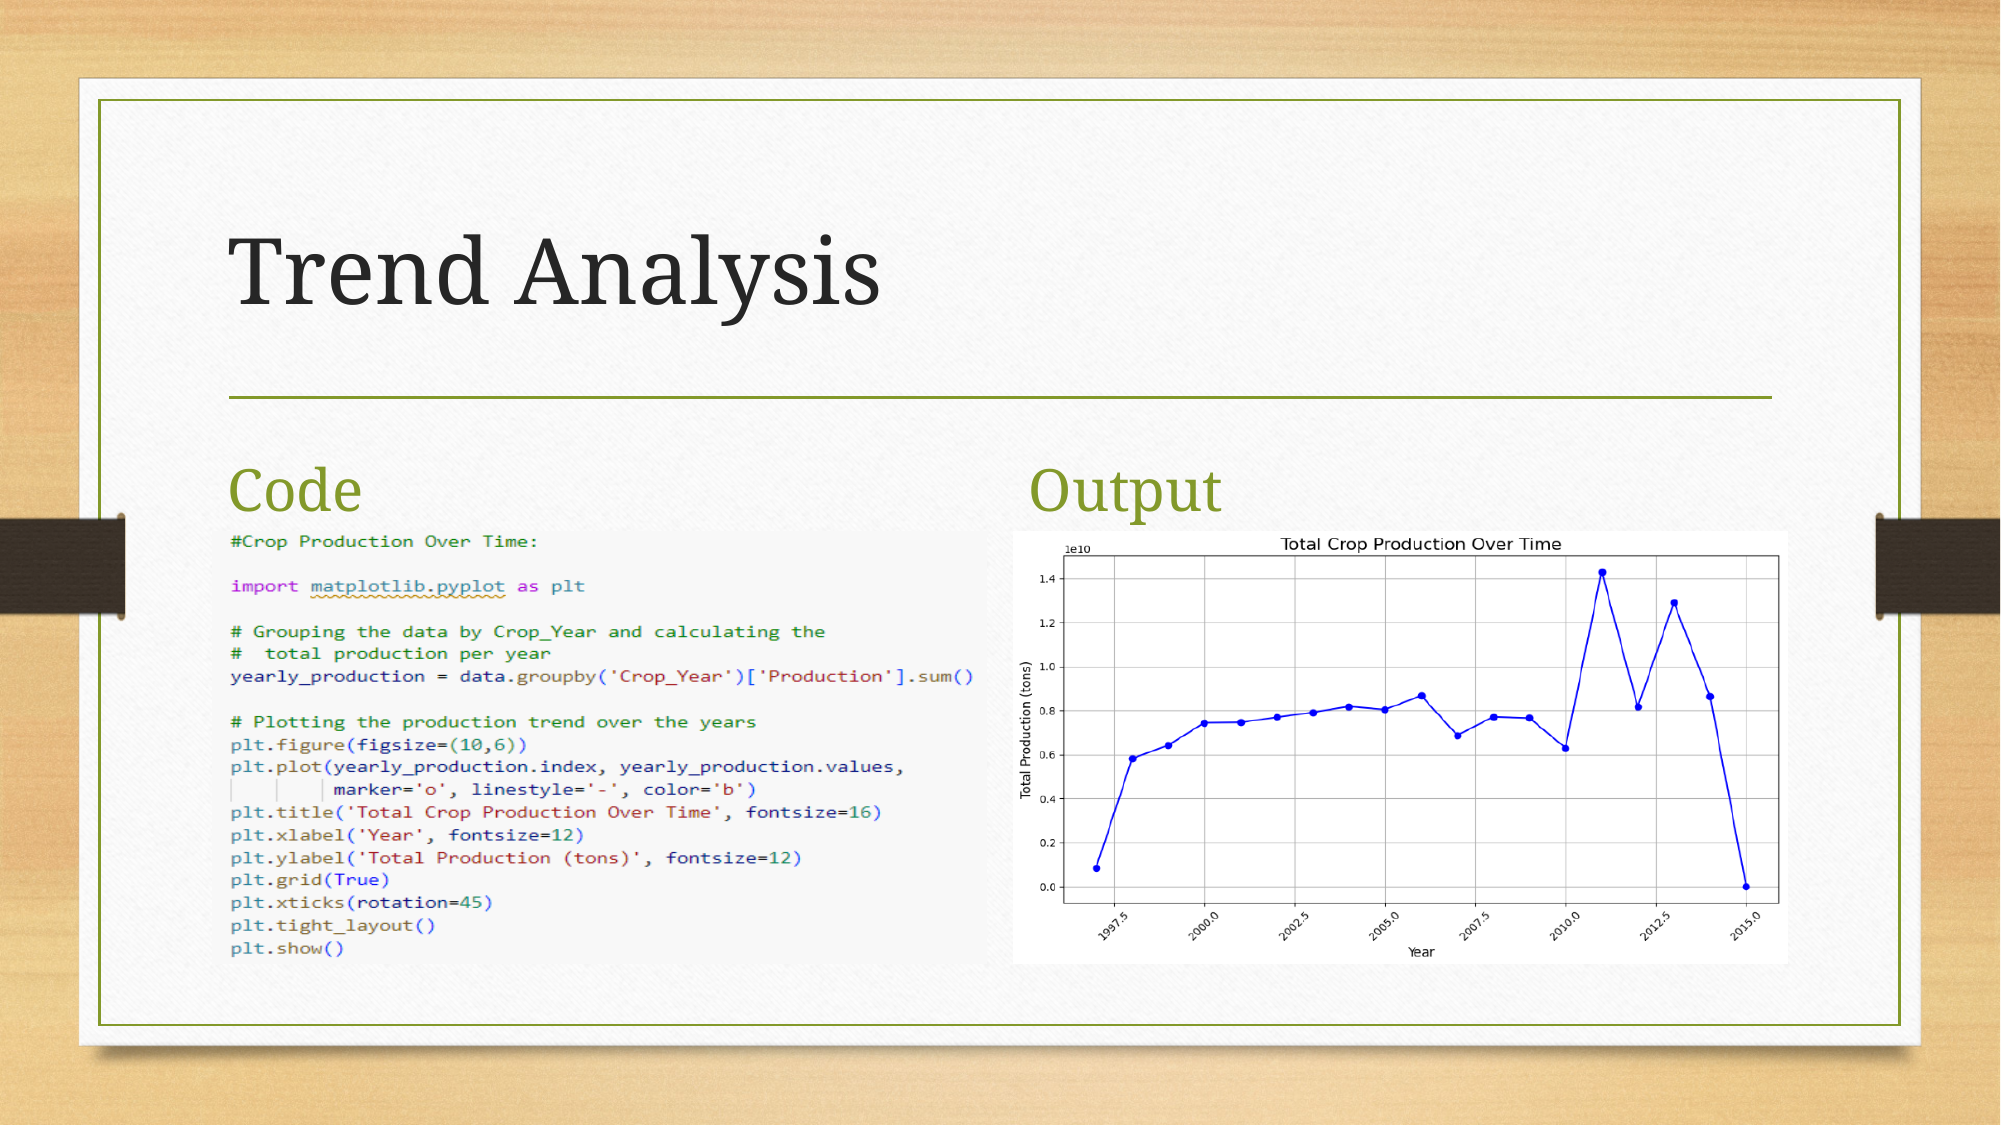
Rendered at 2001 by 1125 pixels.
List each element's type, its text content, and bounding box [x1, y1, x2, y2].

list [1013, 531, 1788, 964]
list Code [212, 436, 987, 531]
picture [0, 0, 2001, 1125]
list Output [1013, 436, 1788, 531]
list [211, 531, 987, 964]
title Trend Analysis [212, 161, 1788, 375]
